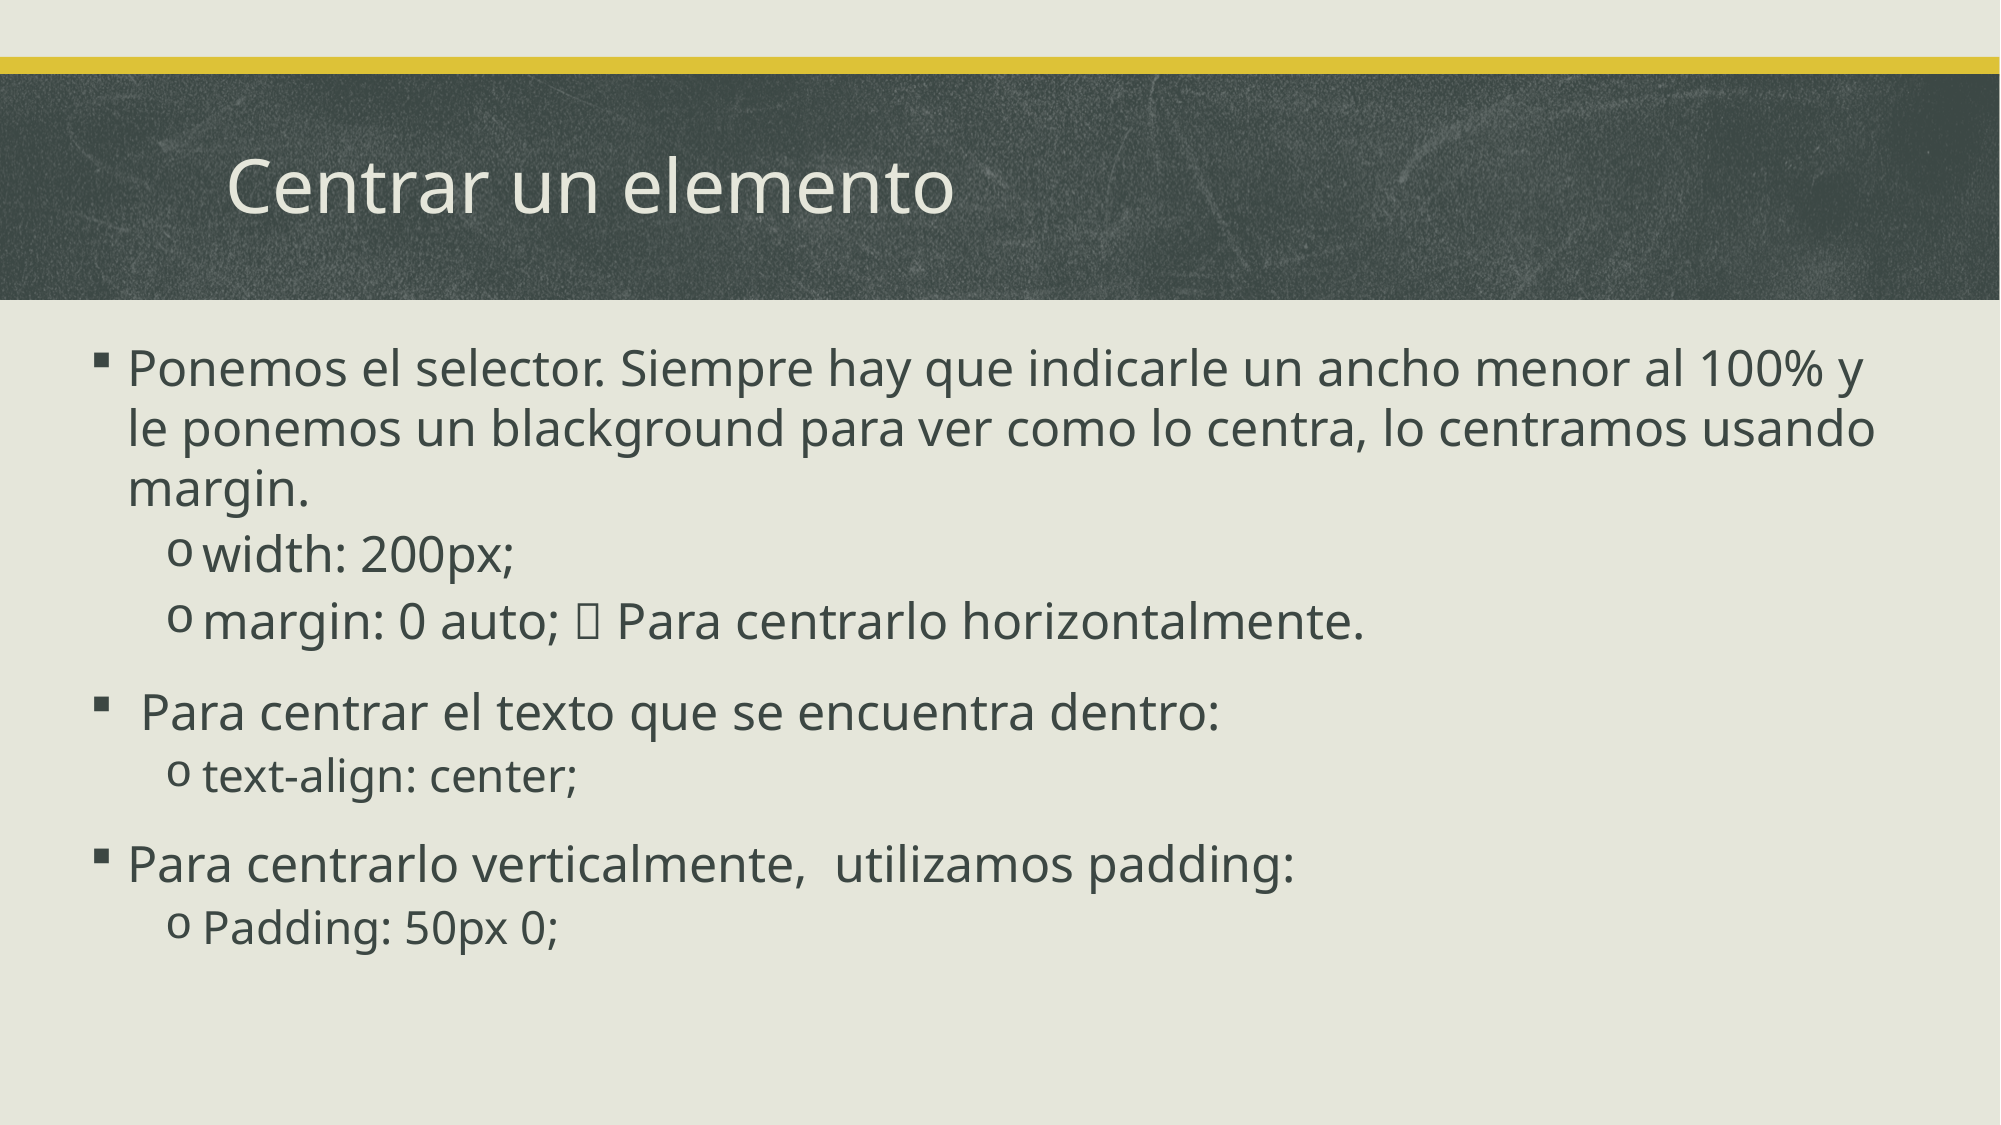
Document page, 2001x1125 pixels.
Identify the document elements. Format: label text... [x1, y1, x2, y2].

picture [0, 74, 2000, 300]
title Centrar un elemento [210, 76, 1790, 300]
list Ponemos el selector. Siempre hay que indicarle un ancho menor al 100% y le ponemos un blackground para ver como lo centra, lo centramos usando margin. width: 200px; margin: 0 auto;  Para centrarlo horizontalmente. Para centrar el texto que se encuentra dentro: text-align: center; Para centrarlo verticalmente, utilizamos padding: Padding: 50px 0; [75, 329, 1930, 1099]
